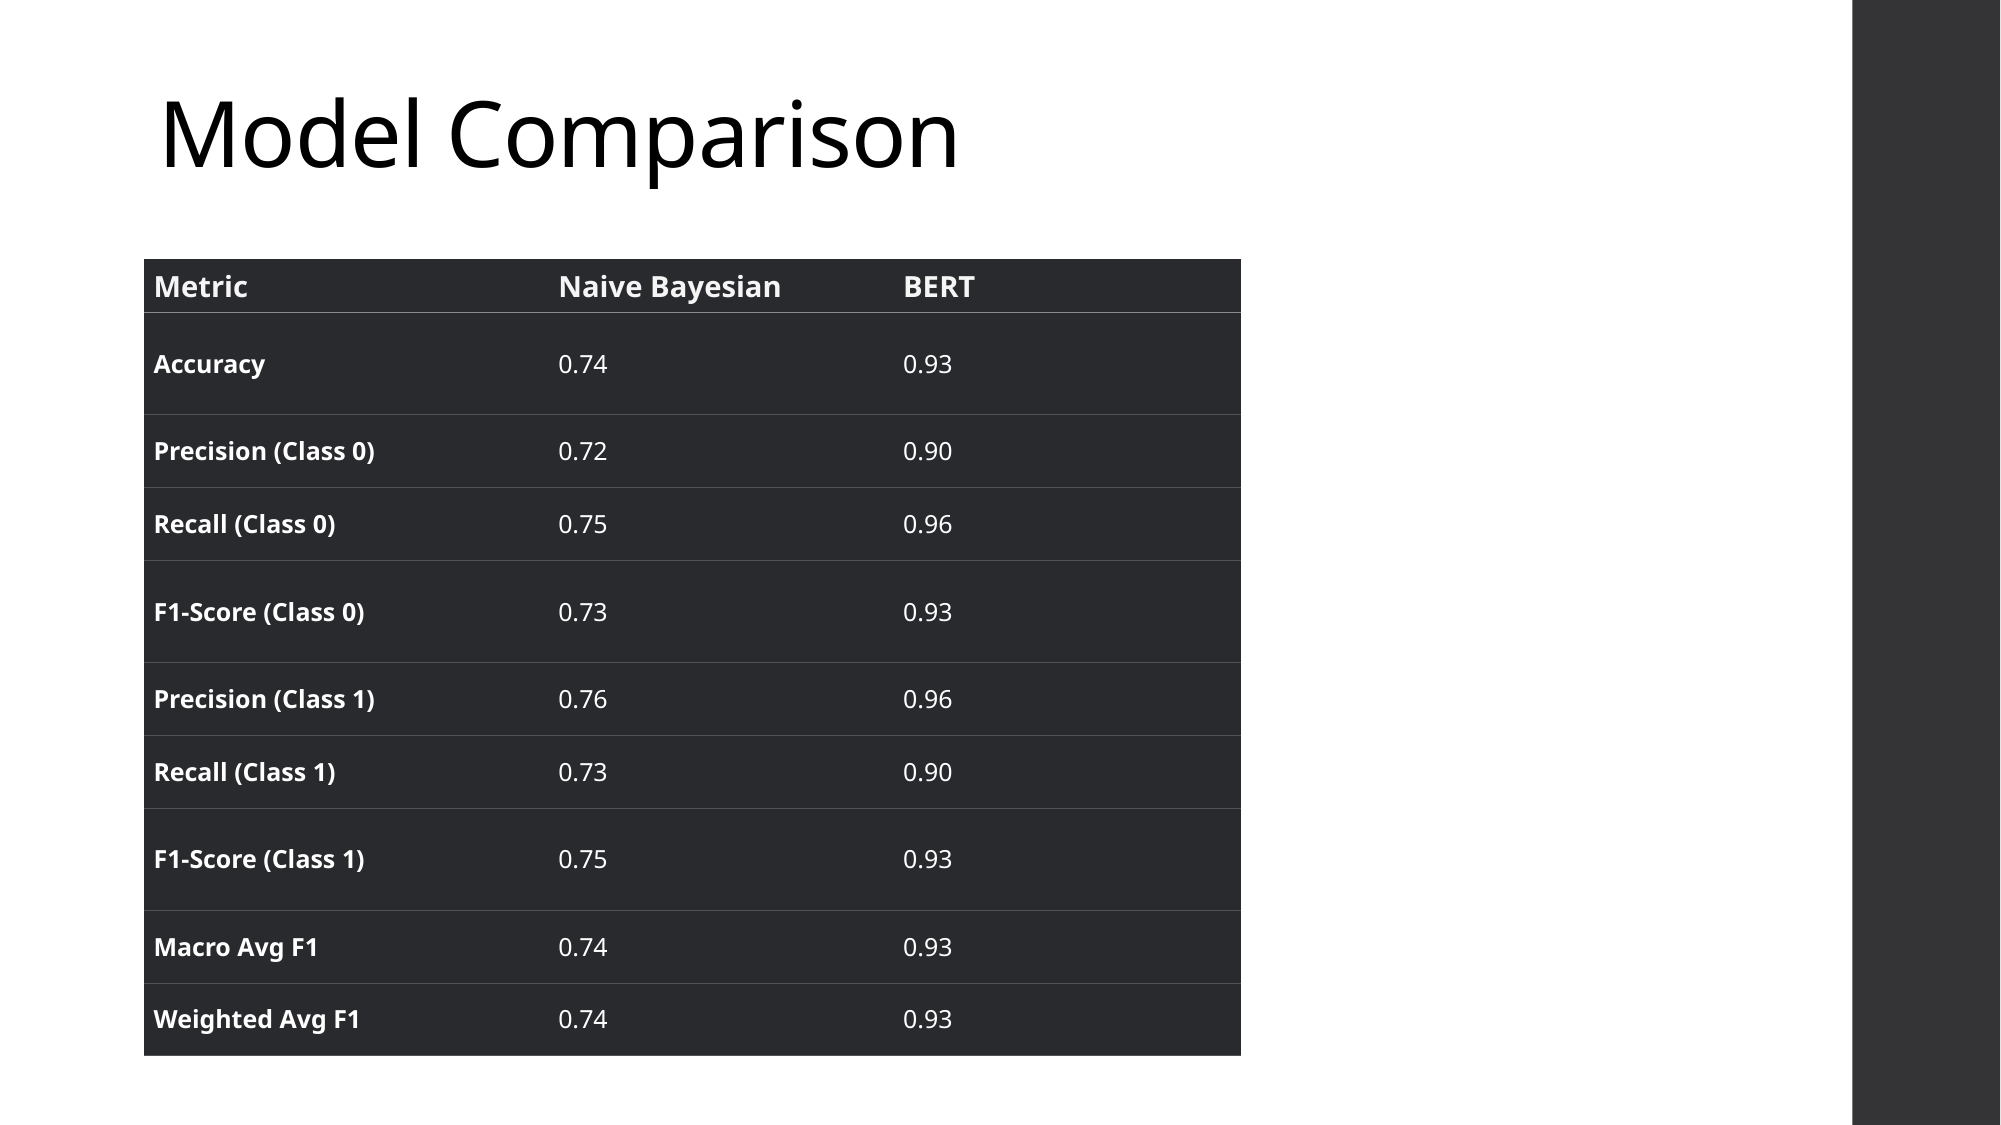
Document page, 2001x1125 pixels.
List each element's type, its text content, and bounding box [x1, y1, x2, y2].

table_cell 0.73 [552, 561, 896, 662]
table_cell 0.93 [896, 911, 1241, 983]
table_cell 0.74 [552, 313, 896, 414]
table_cell 0.96 [896, 663, 1241, 735]
table_header BERT [896, 259, 1241, 312]
table_cell 0.76 [552, 663, 896, 735]
table_cell 0.90 [896, 736, 1241, 808]
table_cell Recall (Class 1) [144, 736, 552, 808]
table_header Metric [144, 259, 552, 312]
table_cell Precision (Class 1) [144, 663, 552, 735]
table_cell 0.96 [896, 488, 1241, 560]
table_cell 0.74 [552, 911, 896, 983]
table_cell F1-Score (Class 1) [144, 809, 552, 910]
table_cell 0.93 [896, 809, 1241, 910]
table_cell Weighted Avg F1 [144, 984, 552, 1055]
table_cell Recall (Class 0) [144, 488, 552, 560]
table_cell Precision (Class 0) [144, 415, 552, 487]
table_cell F1-Score (Class 0) [144, 561, 552, 662]
table_cell 0.93 [896, 984, 1241, 1055]
title Model Comparison [143, 43, 1734, 195]
table_cell 0.74 [552, 984, 896, 1055]
table_cell Accuracy [144, 313, 552, 414]
table_cell 0.90 [896, 415, 1241, 487]
table_cell 0.93 [896, 313, 1241, 414]
table_cell 0.75 [552, 488, 896, 560]
table_cell 0.73 [552, 736, 896, 808]
table_cell Macro Avg F1 [144, 911, 552, 983]
table_header Naive Bayesian [552, 259, 896, 312]
table_cell 0.75 [552, 809, 896, 910]
table_cell 0.72 [552, 415, 896, 487]
table_cell 0.93 [896, 561, 1241, 662]
